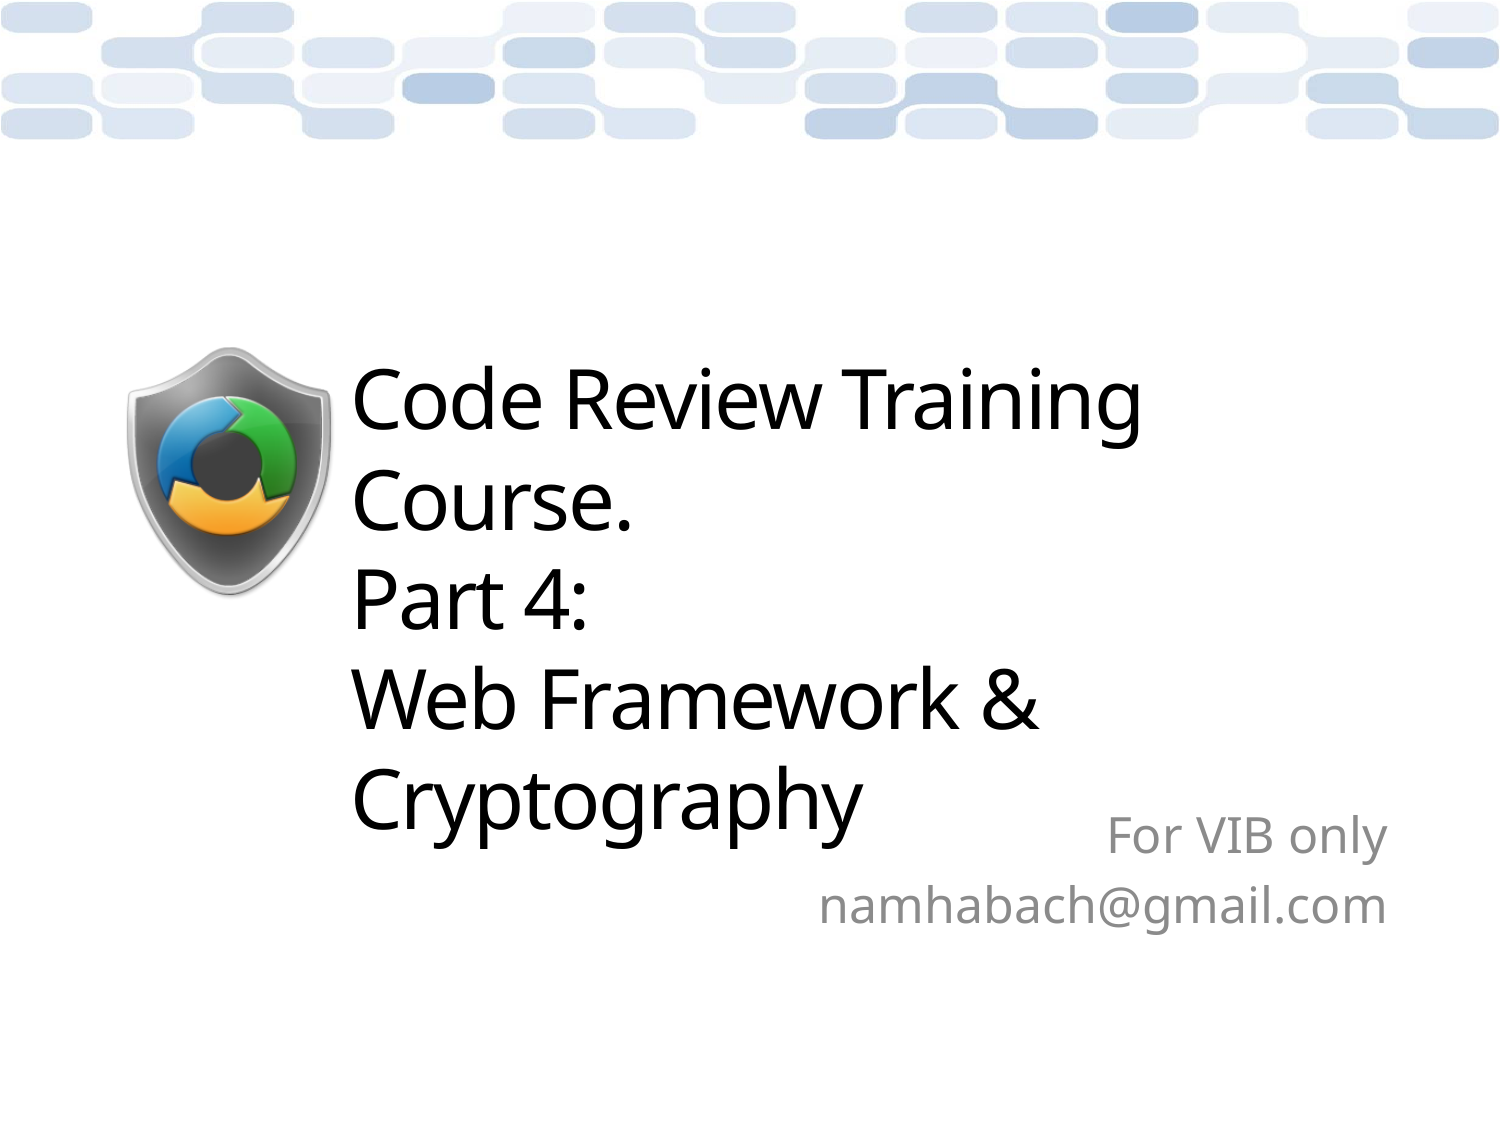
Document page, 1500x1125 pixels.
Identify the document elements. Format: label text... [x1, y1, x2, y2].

picture [0, 1, 1500, 140]
title Code Review Training Course. Part 4: Web Framework & Cryptography [350, 346, 1389, 751]
subtitle For VIB only namhabach@gmail.com [350, 803, 1389, 937]
picture [91, 331, 370, 609]
